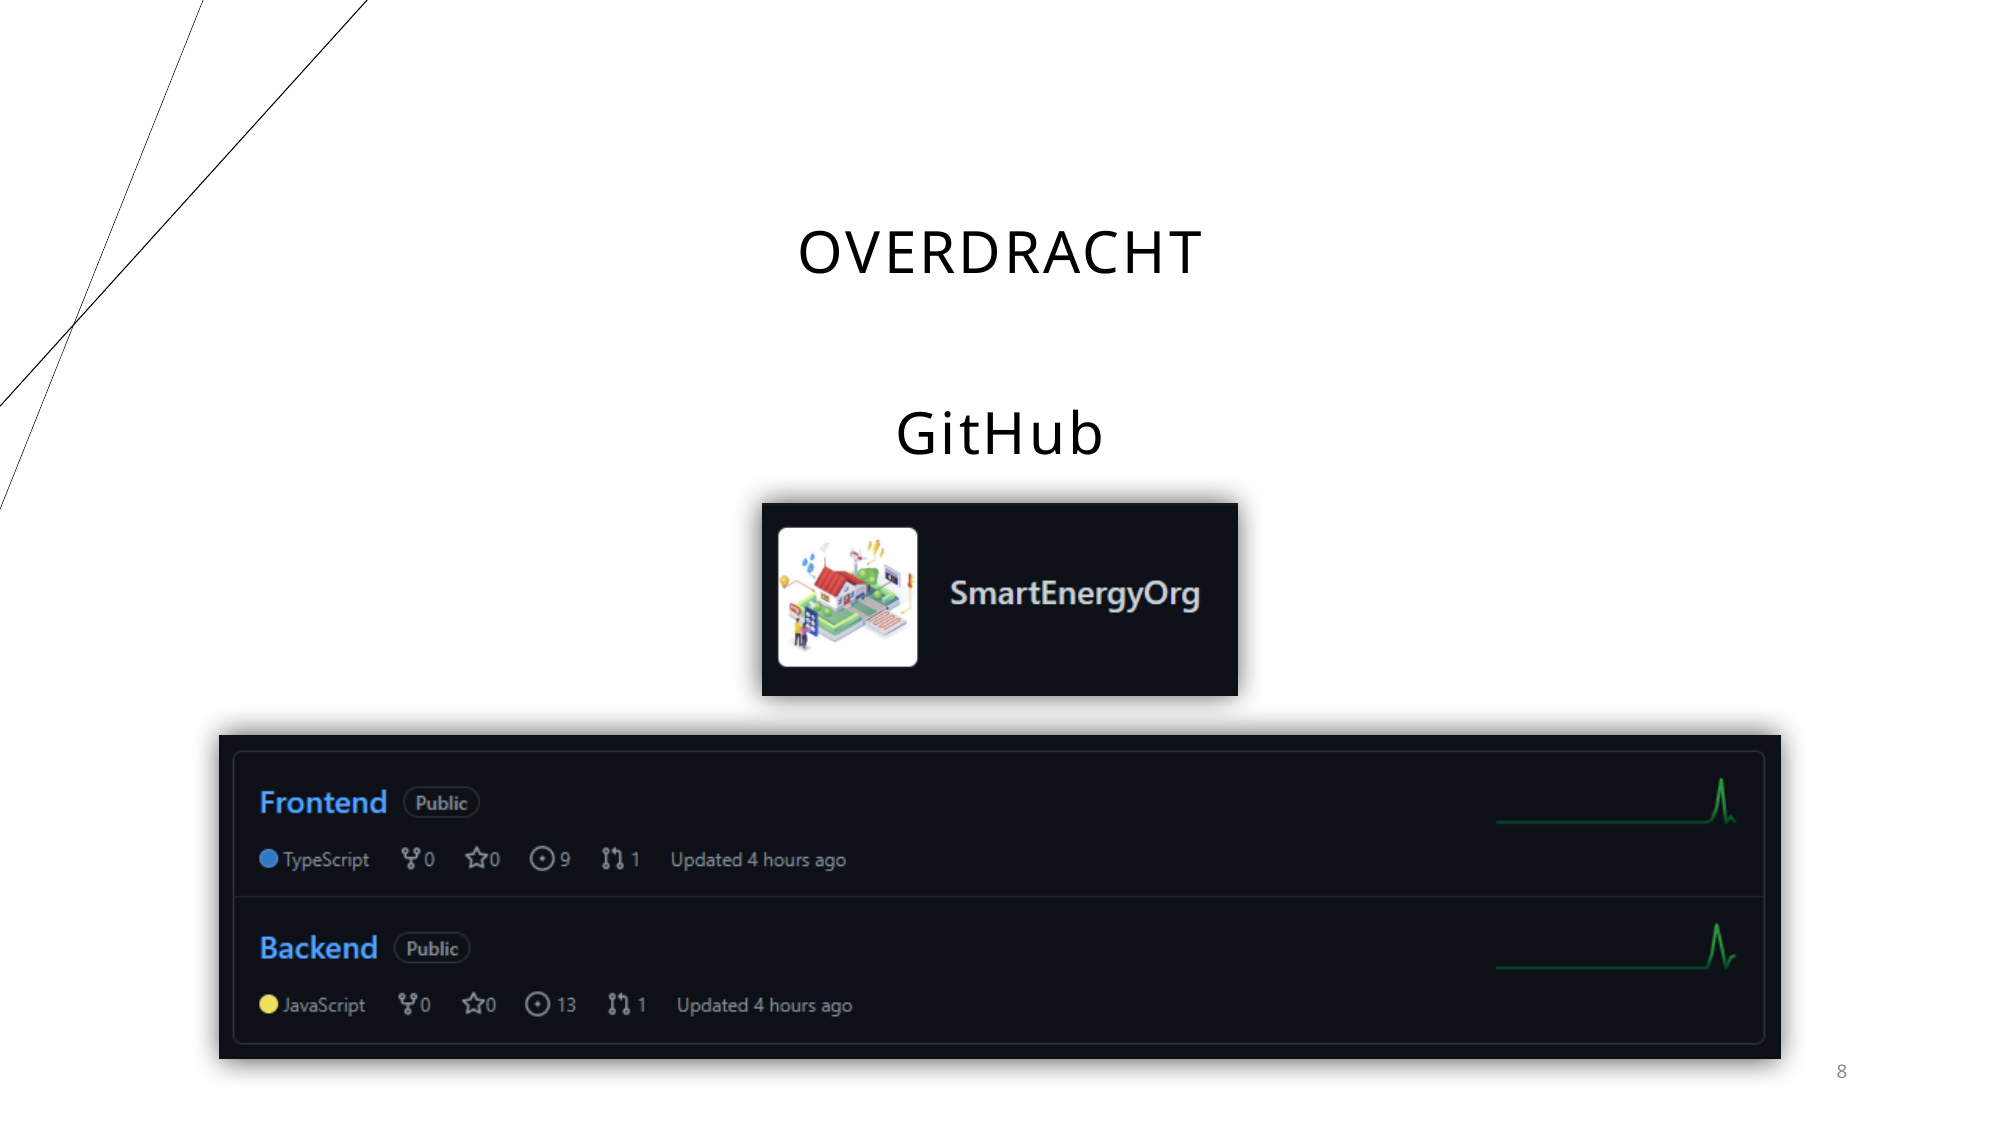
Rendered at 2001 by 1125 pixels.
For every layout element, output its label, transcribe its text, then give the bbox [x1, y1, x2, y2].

title Overdracht [309, 146, 1691, 364]
list GitHub [762, 339, 1238, 475]
picture [762, 503, 1238, 696]
slide_number 8 [1412, 1042, 1863, 1103]
picture [219, 735, 1781, 1059]
